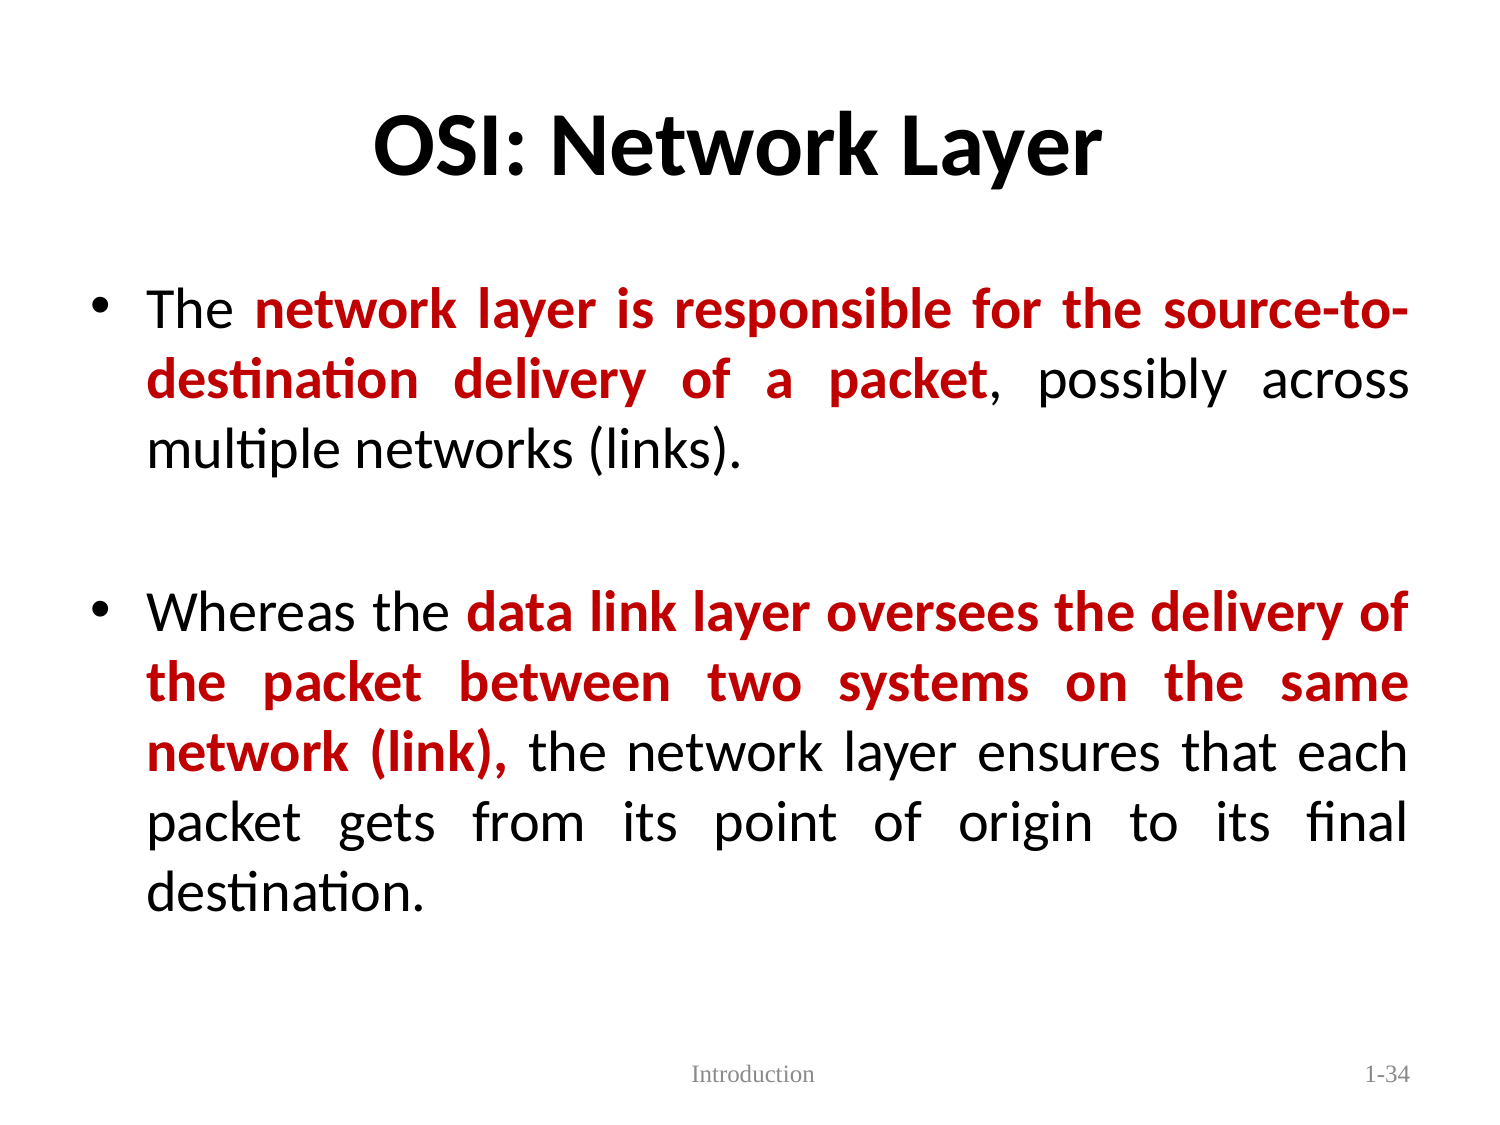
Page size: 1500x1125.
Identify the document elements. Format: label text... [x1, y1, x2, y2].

list The network layer is responsible for the source-to-destination delivery of a packet, possibly across multiple networks (links). Whereas the data link layer oversees the delivery of the packet between two systems on the same network (link), the network layer ensures that each packet gets from its point of origin to its final destination. [75, 262, 1425, 1005]
title OSI: Network Layer [75, 45, 1425, 233]
footer Introduction [512, 1042, 988, 1103]
slide_number 1-34 [1074, 1042, 1425, 1103]
